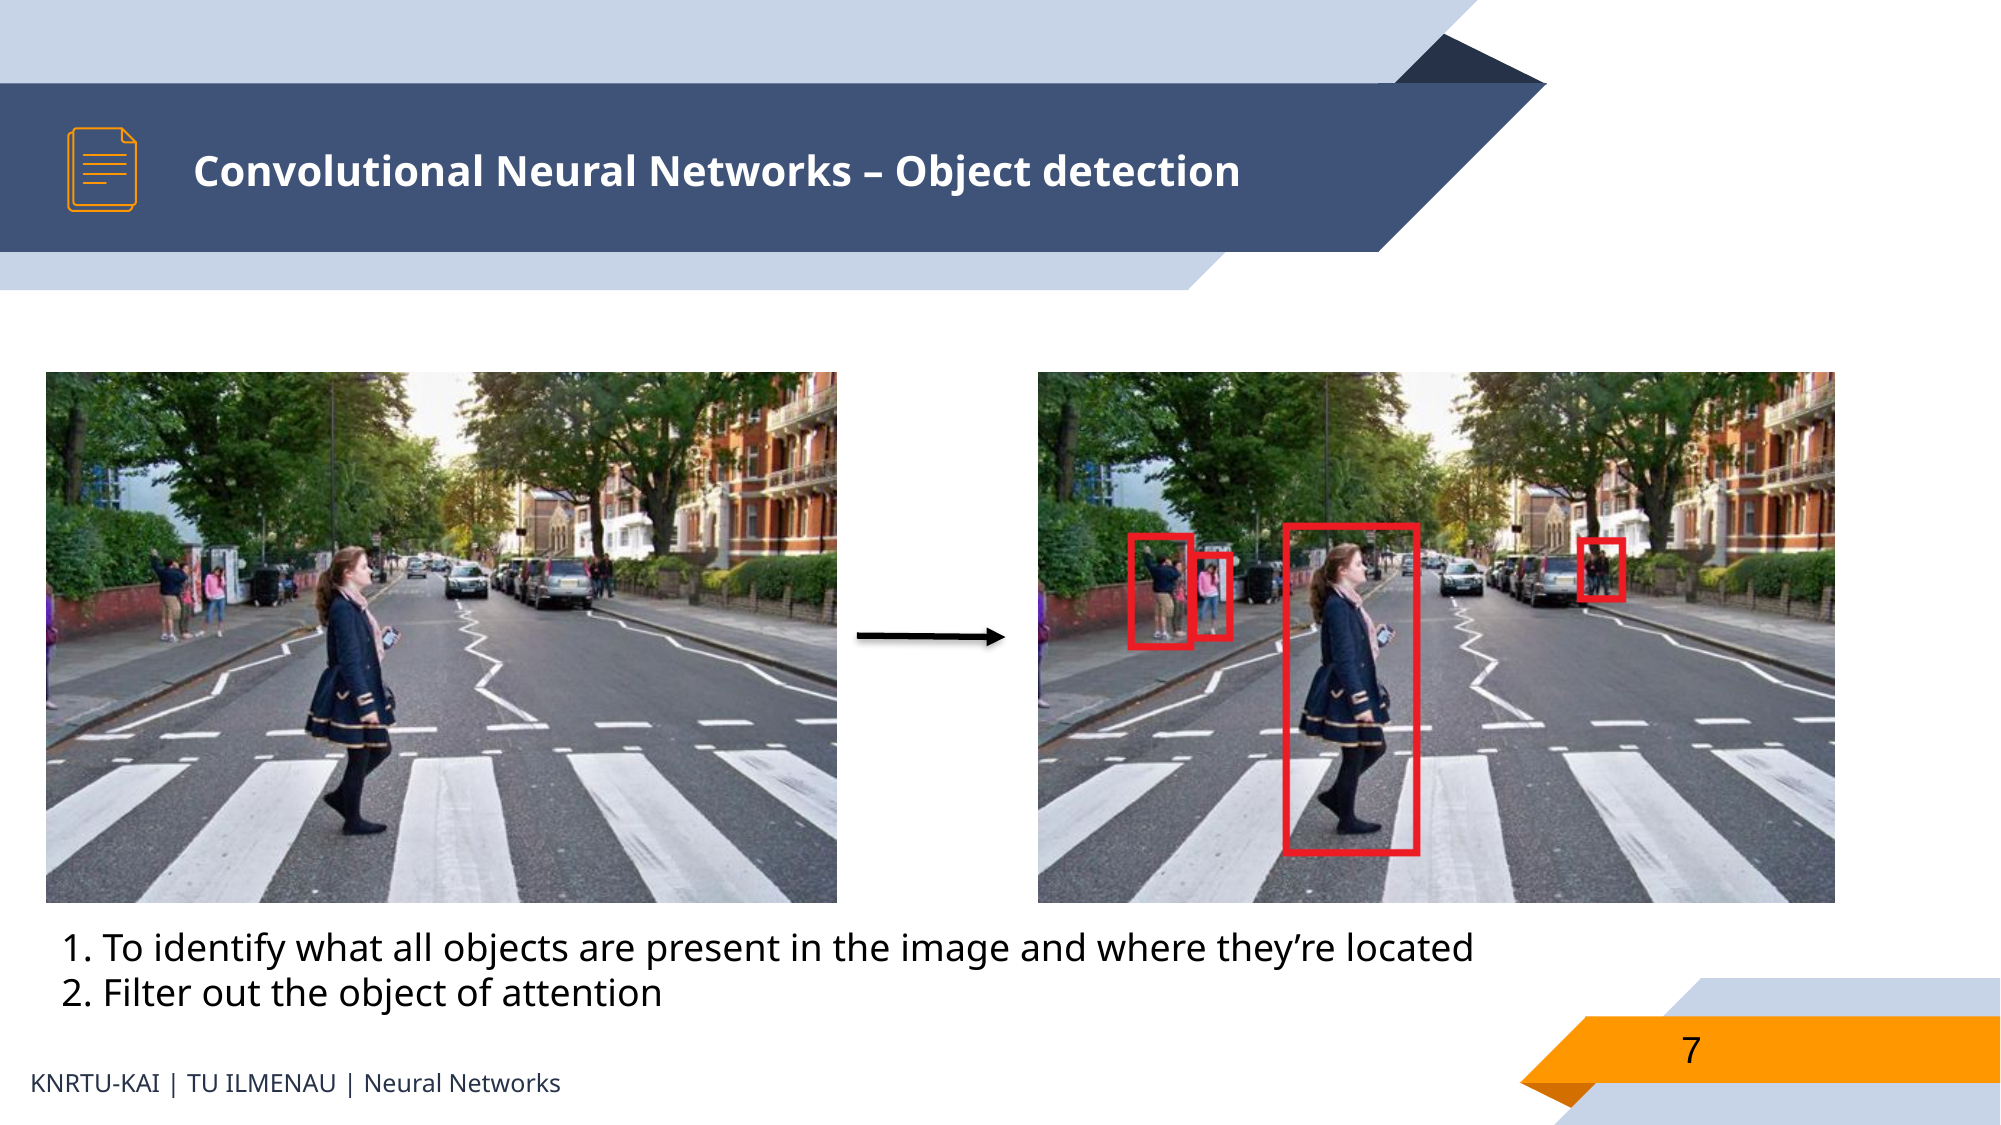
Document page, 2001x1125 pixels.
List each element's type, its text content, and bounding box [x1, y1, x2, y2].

title Convolutional Neural Networks – Object detection [178, 85, 1380, 254]
text_box KNRTU-KAI | TU ILMENAU | Neural Networks [15, 1060, 577, 1106]
picture [46, 372, 838, 904]
slide_number 7 [1666, 1014, 1992, 1084]
text_box To identify what all objects are present in the image and where they’re located Filter out the object of attention [46, 916, 1662, 1021]
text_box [68, 128, 137, 212]
picture [1037, 372, 1836, 904]
